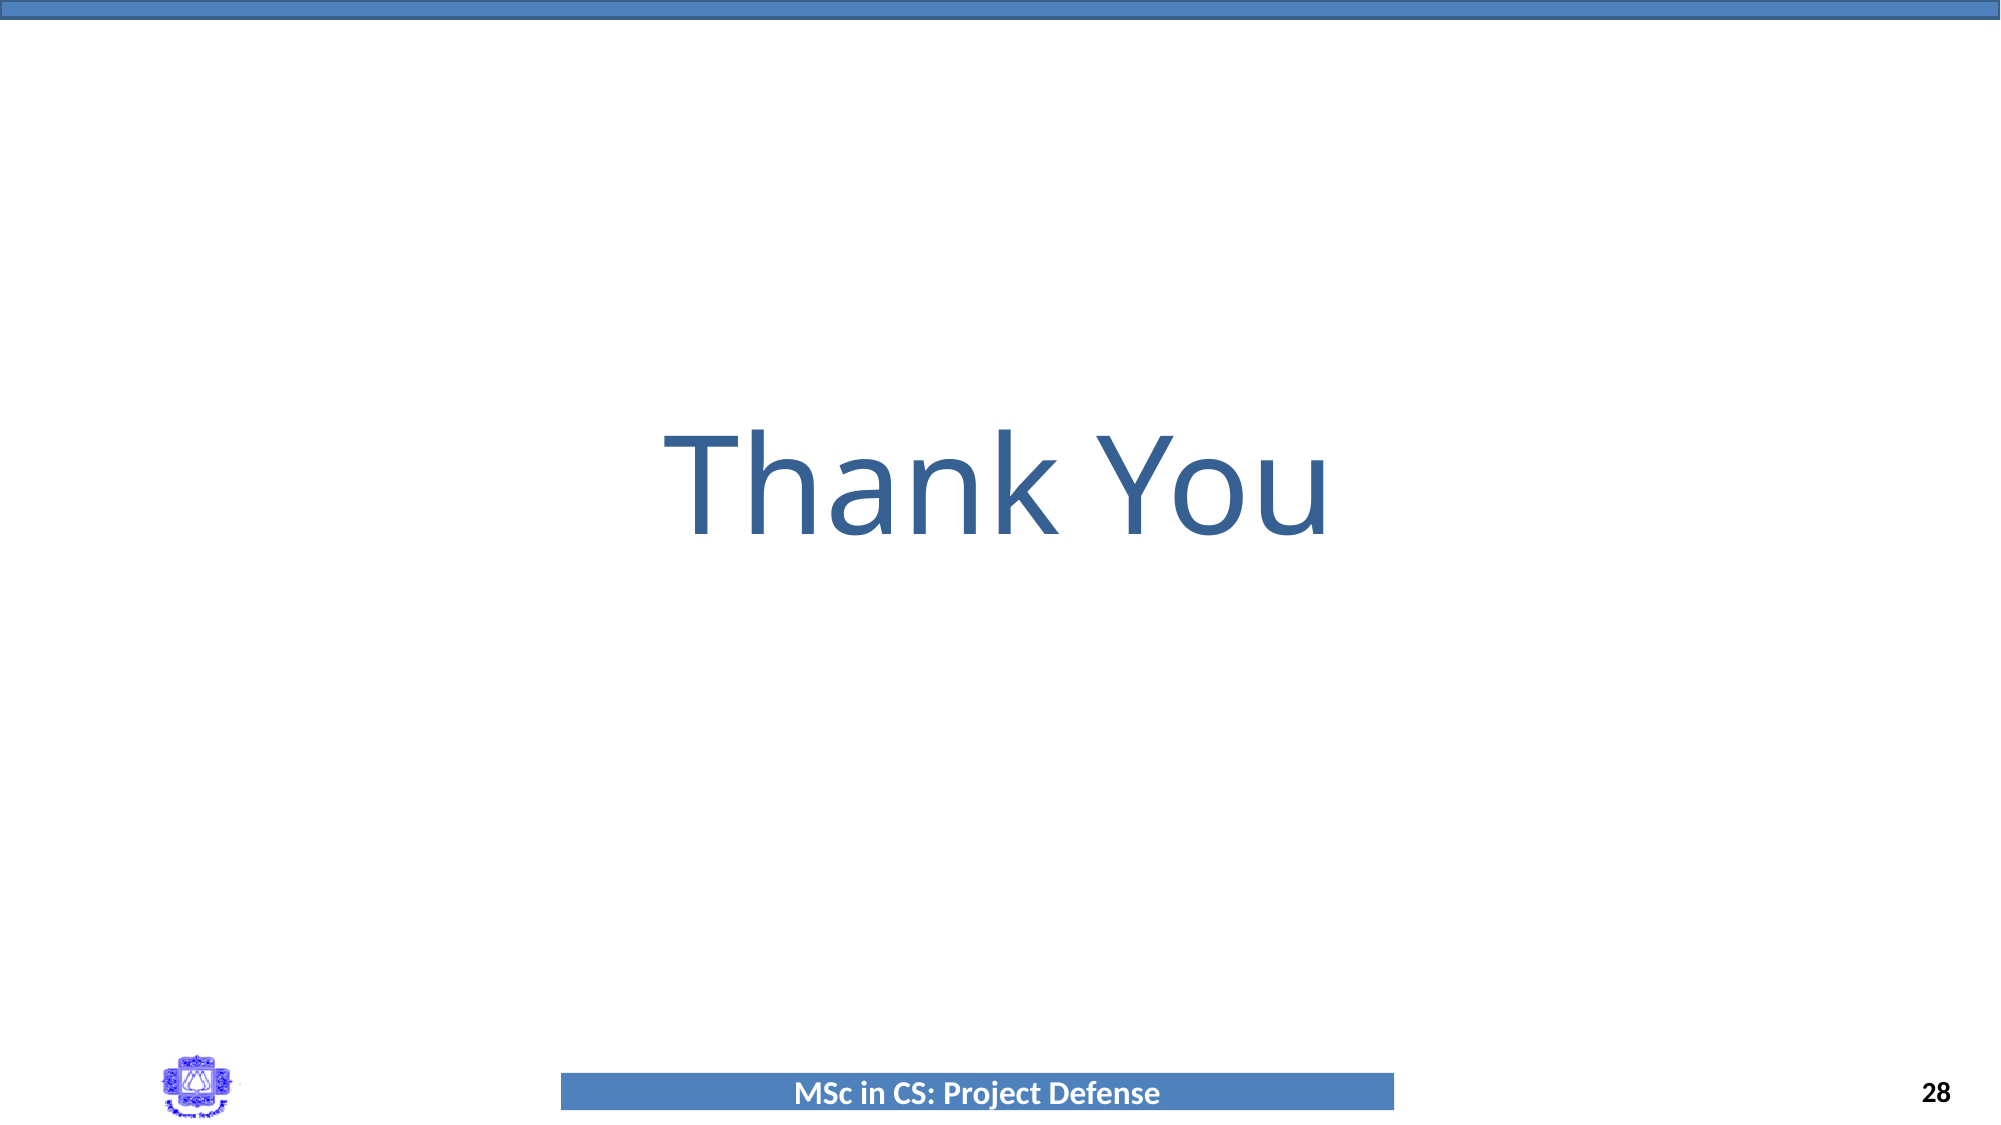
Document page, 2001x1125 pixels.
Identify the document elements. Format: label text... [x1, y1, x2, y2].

text_box <number> [1499, 1060, 1967, 1121]
picture [148, 1049, 250, 1125]
text_box Thank You [99, 99, 1900, 1038]
